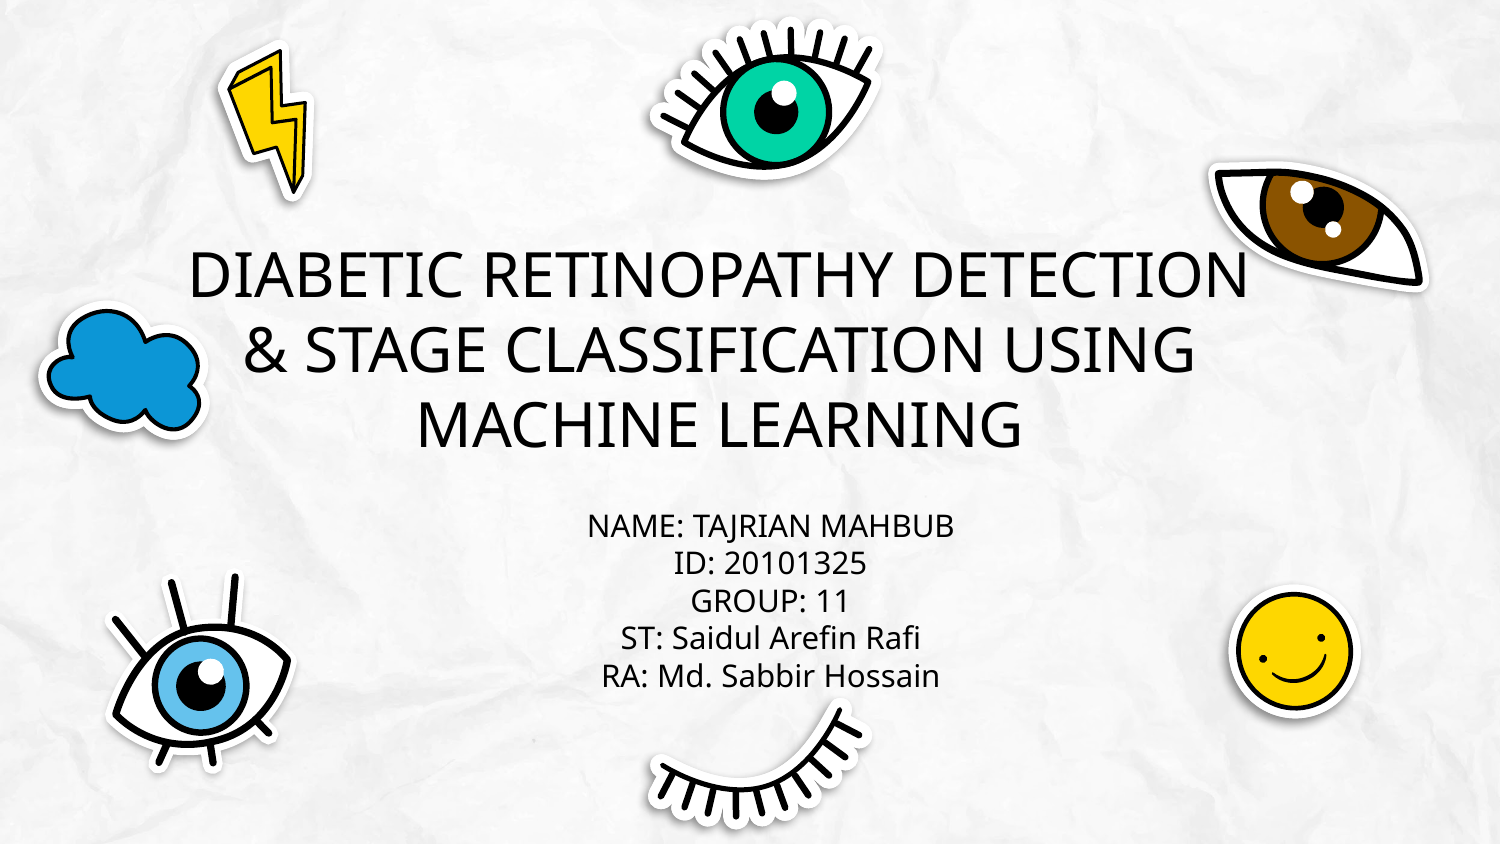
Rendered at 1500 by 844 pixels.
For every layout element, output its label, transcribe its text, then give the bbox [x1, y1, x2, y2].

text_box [203, 35, 353, 214]
picture [0, 0, 1500, 844]
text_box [108, 573, 297, 770]
title DIABETIC RETINOPATHY DETECTION & STAGE CLASSIFICATION USING MACHINE LEARNING [159, 220, 1282, 524]
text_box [629, 0, 913, 214]
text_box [1203, 566, 1380, 739]
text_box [646, 697, 875, 830]
text_box NAME: TAJRIAN MAHBUB ID: 20101325 GROUP: 11 ST: Saidul Arefin Rafi RA: Md. Sabbir Hossain [401, 491, 1141, 623]
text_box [1189, 120, 1451, 302]
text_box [25, 279, 238, 466]
